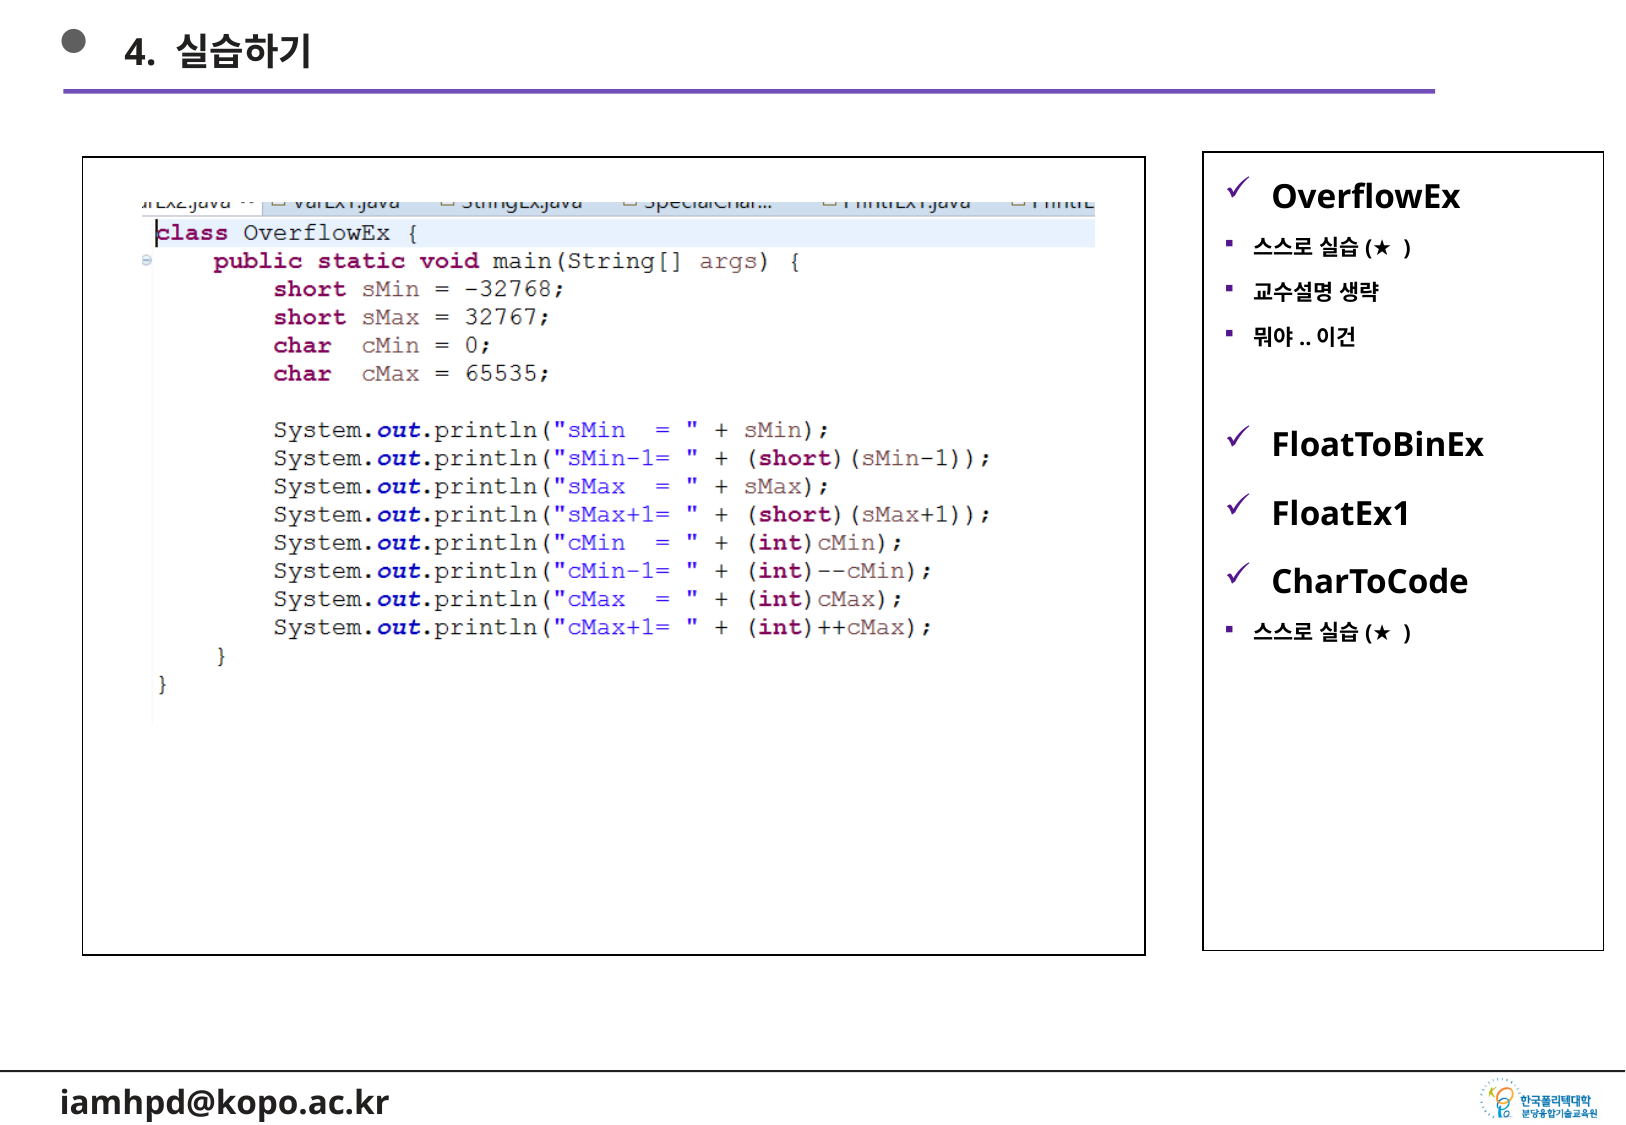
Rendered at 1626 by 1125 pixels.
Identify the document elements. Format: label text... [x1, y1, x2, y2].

text_box [82, 156, 1146, 956]
picture [1476, 1073, 1604, 1125]
text_box OverflowEx 스스로 실습(★ ) 교수설명 생략 뭐야..이건 FloatToBinEx FloatEx1 CharToCode 스스로 실습(★ ) [1203, 152, 1604, 951]
picture [142, 201, 1095, 725]
text_box 4. 실습하기 [109, 20, 943, 93]
